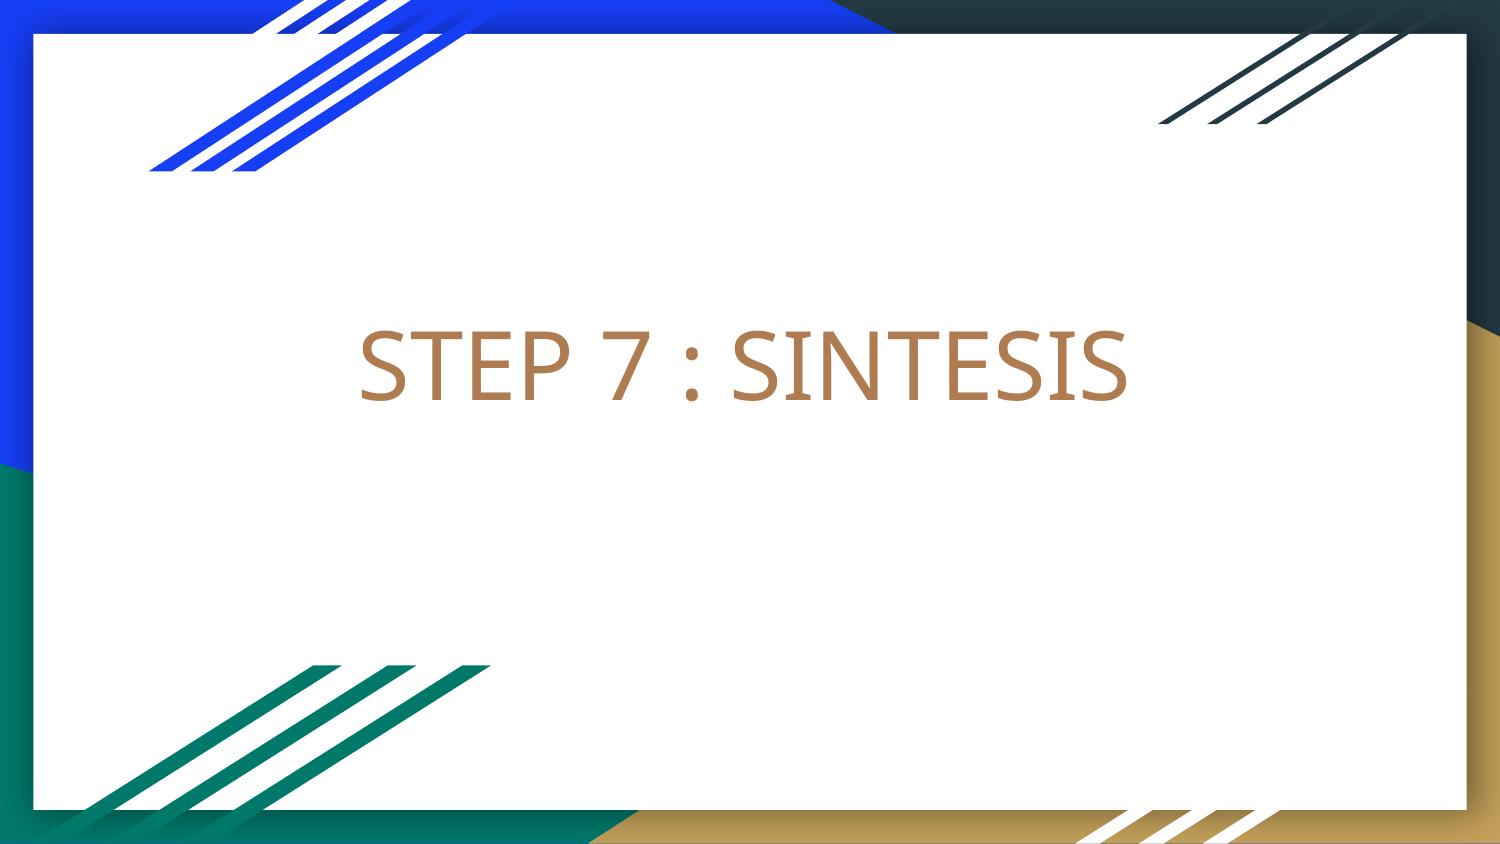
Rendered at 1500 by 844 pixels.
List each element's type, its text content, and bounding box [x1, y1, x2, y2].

title STEP 7 : SINTESIS [304, 243, 1185, 481]
